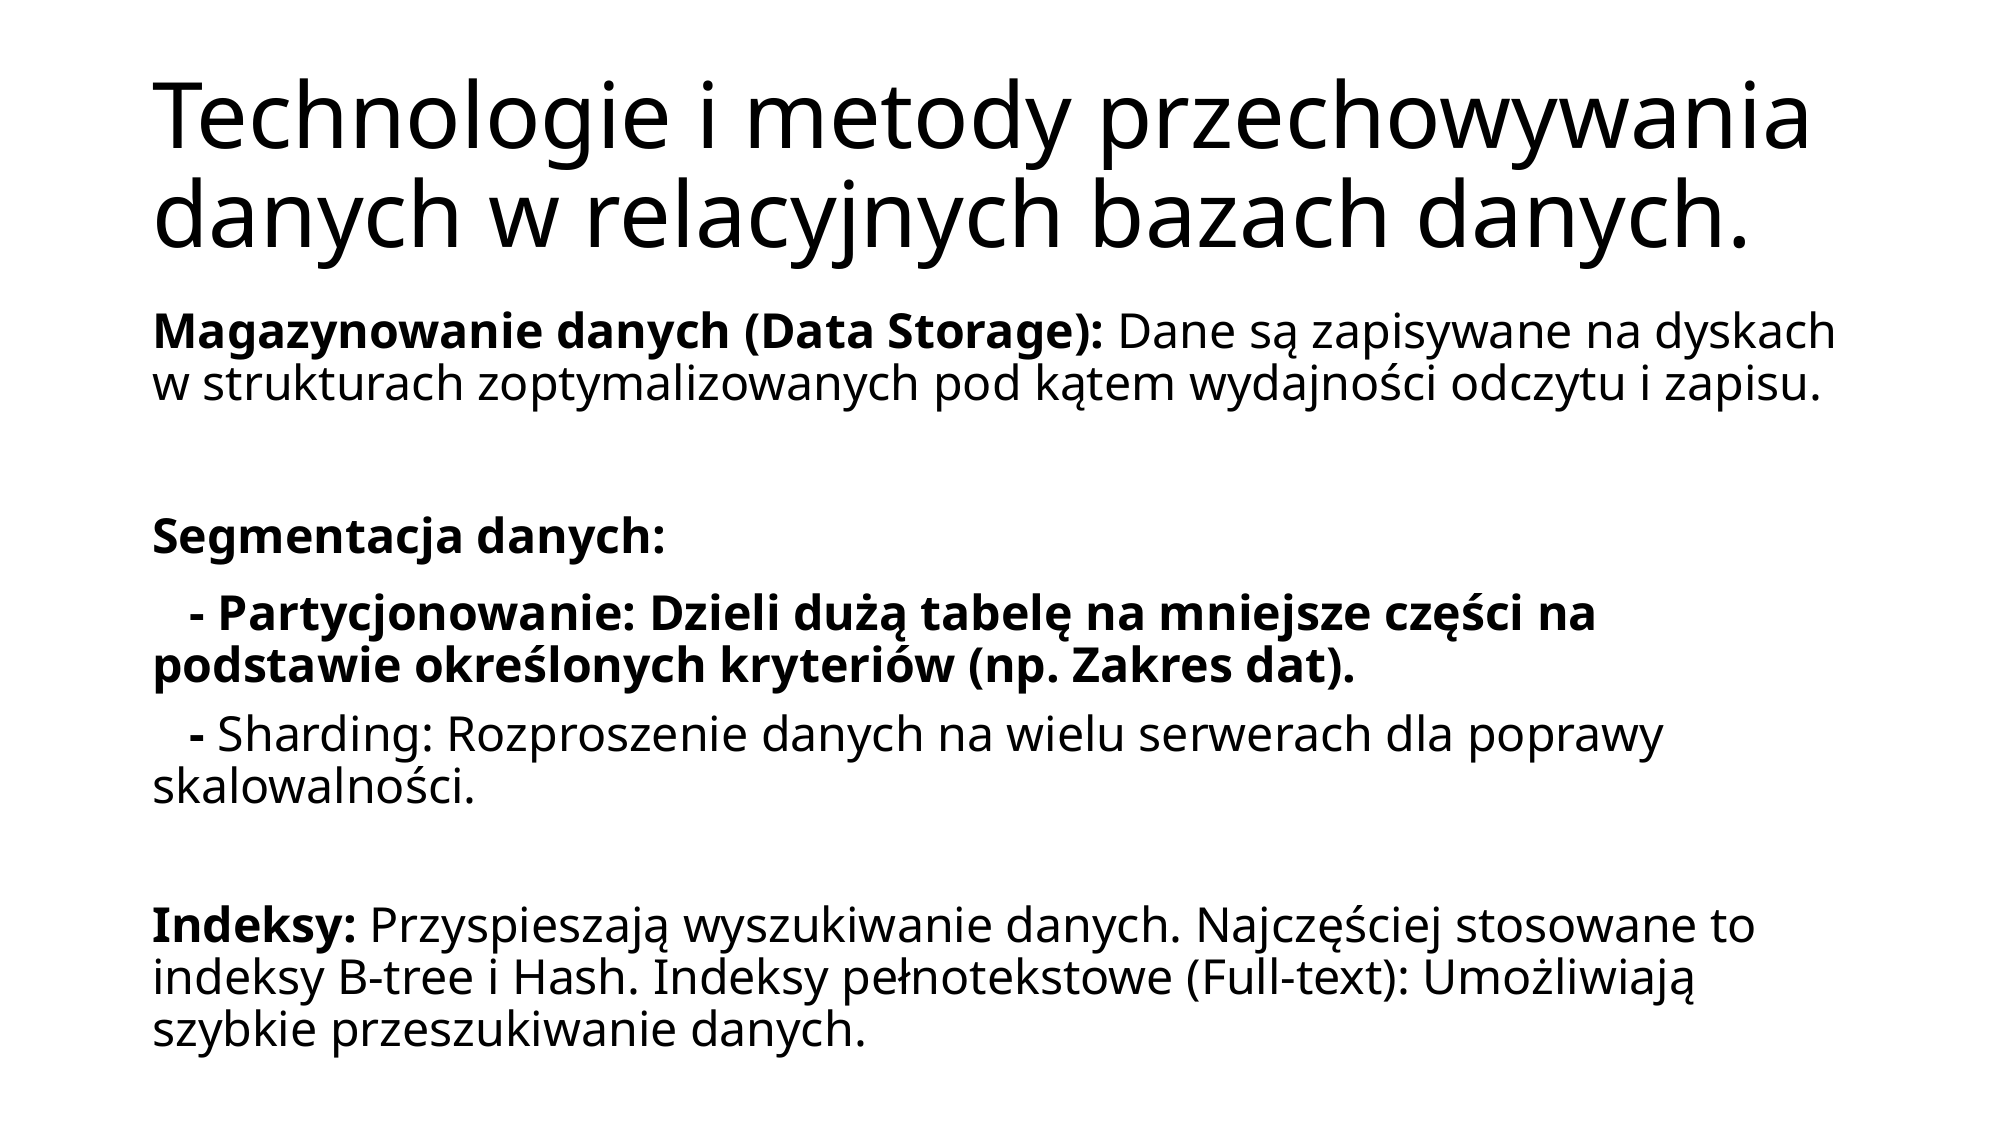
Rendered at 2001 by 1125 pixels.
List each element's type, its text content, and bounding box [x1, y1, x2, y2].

title Technologie i metody przechowywania danych w relacyjnych bazach danych. [137, 59, 1863, 278]
list Magazynowanie danych (Data Storage): Dane są zapisywane na dyskach w strukturach zoptymalizowanych pod kątem wydajności odczytu i zapisu. Segmentacja danych: - Partycjonowanie: Dzieli dużą tabelę na mniejsze części na podstawie określonych kryteriów (np. Zakres dat). - Sharding: Rozproszenie danych na wielu serwerach dla poprawy skalowalności. Indeksy: Przyspieszają wyszukiwanie danych. Najczęściej stosowane to indeksy B-tree i Hash. Indeksy pełnotekstowe (Full-text): Umożliwiają szybkie przeszukiwanie danych. [137, 299, 1863, 1081]
